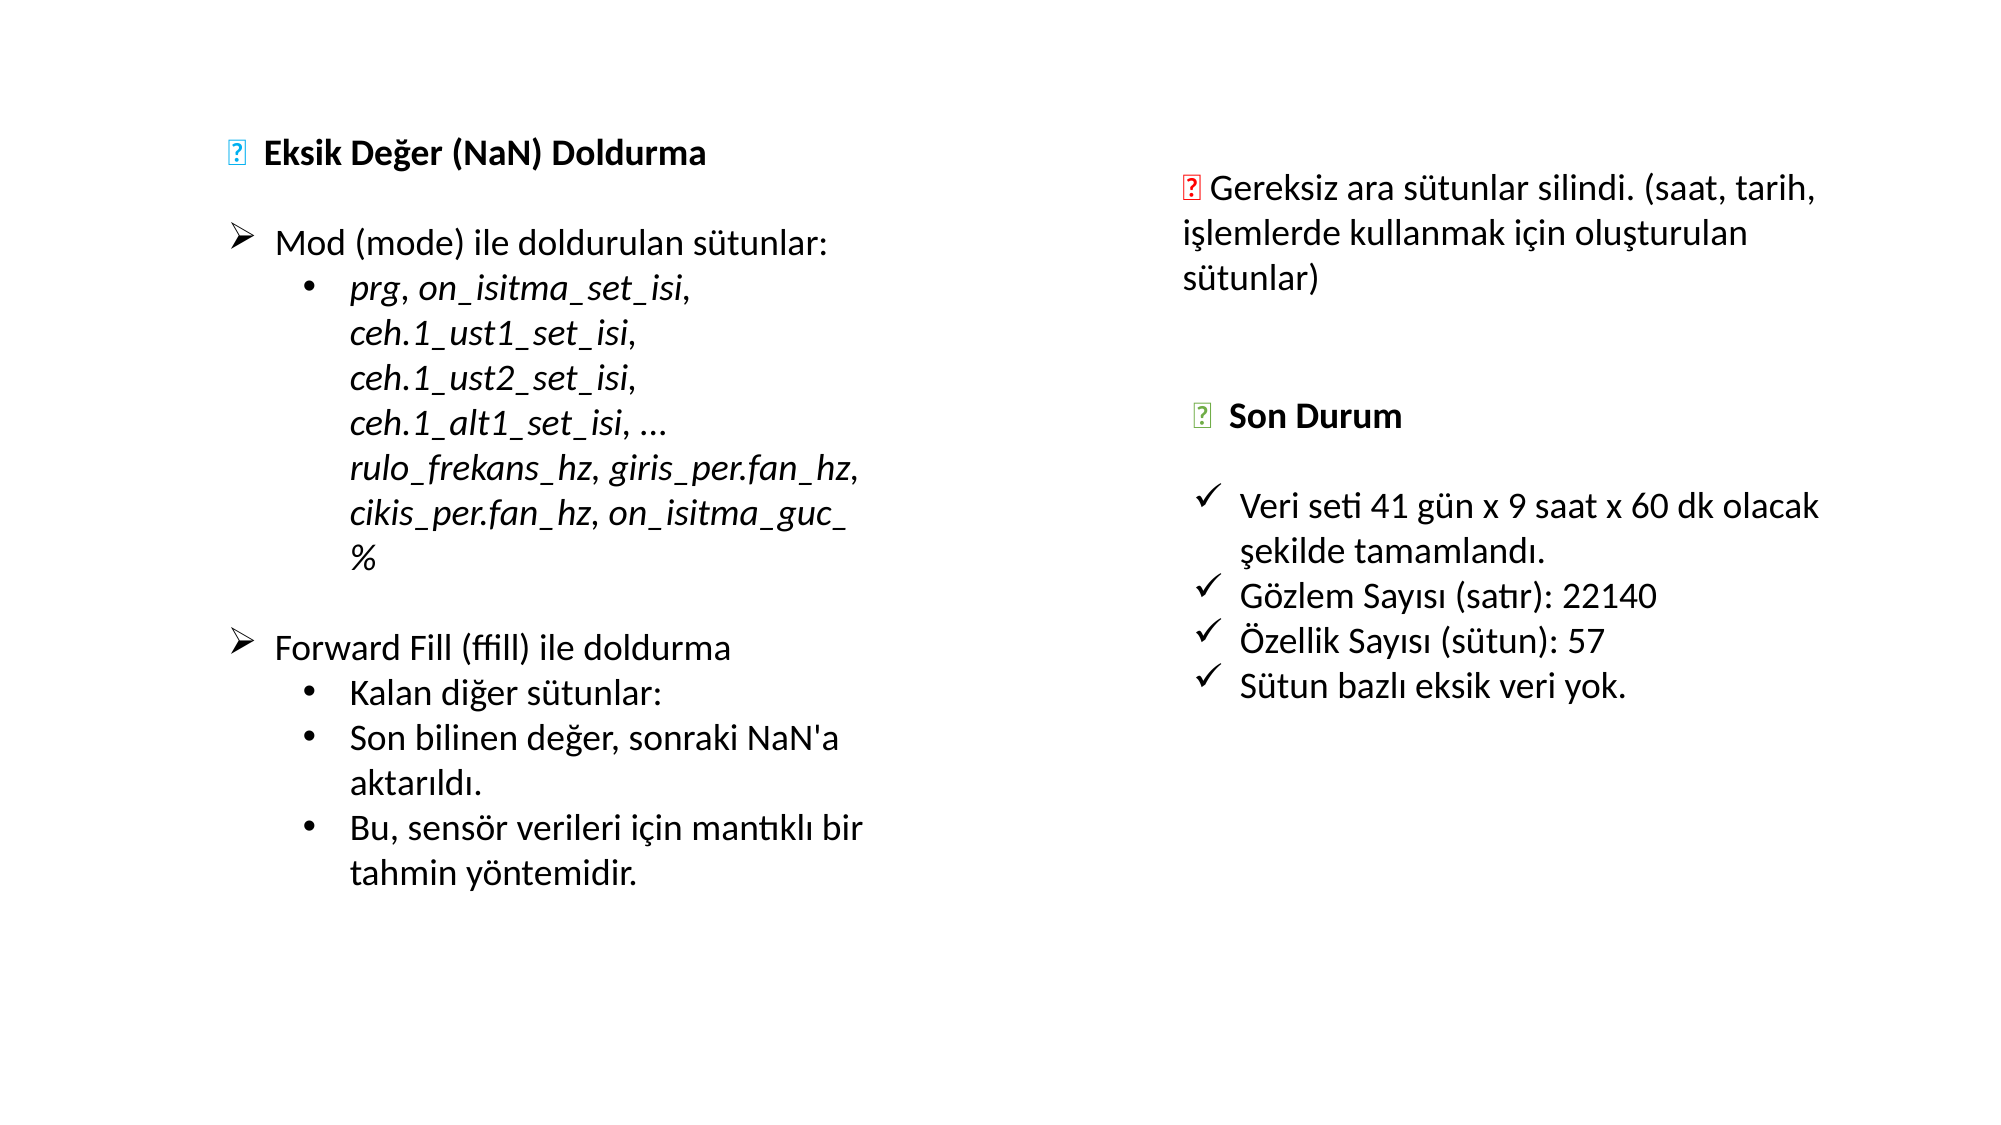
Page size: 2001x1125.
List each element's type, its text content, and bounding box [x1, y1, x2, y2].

text_box 📅 Son Durum Veri seti 41 gün x 9 saat x 60 dk olacak şekilde tamamlandı. Gözlem Sayısı (satır): 22140 Özellik Sayısı (sütun): 57 Sütun bazlı eksik veri yok. [1178, 383, 1846, 759]
text_box ❌ Gereksiz ara sütunlar silindi. (saat, tarih, işlemlerde kullanmak için oluşturulan sütunlar) [1167, 155, 1835, 306]
text_box 🌐 Eksik Değer (NaN) Doldurma Mod (mode) ile doldurulan sütunlar: prg, on_isitma_set_isi, ceh.1_ust1_set_isi, ceh.1_ust2_set_isi, ceh.1_alt1_set_isi, ... rulo_frekans_hz, giris_per.fan_hz, cikis_per.fan_hz, on_isitma_guc_% Forward Fill (ffill) ile doldurma Kalan diğer sütunlar: Son bilinen değer, sonraki NaN'a aktarıldı. Bu, sensör verileri için mantıklı bir tahmin yöntemidir. [213, 120, 880, 890]
